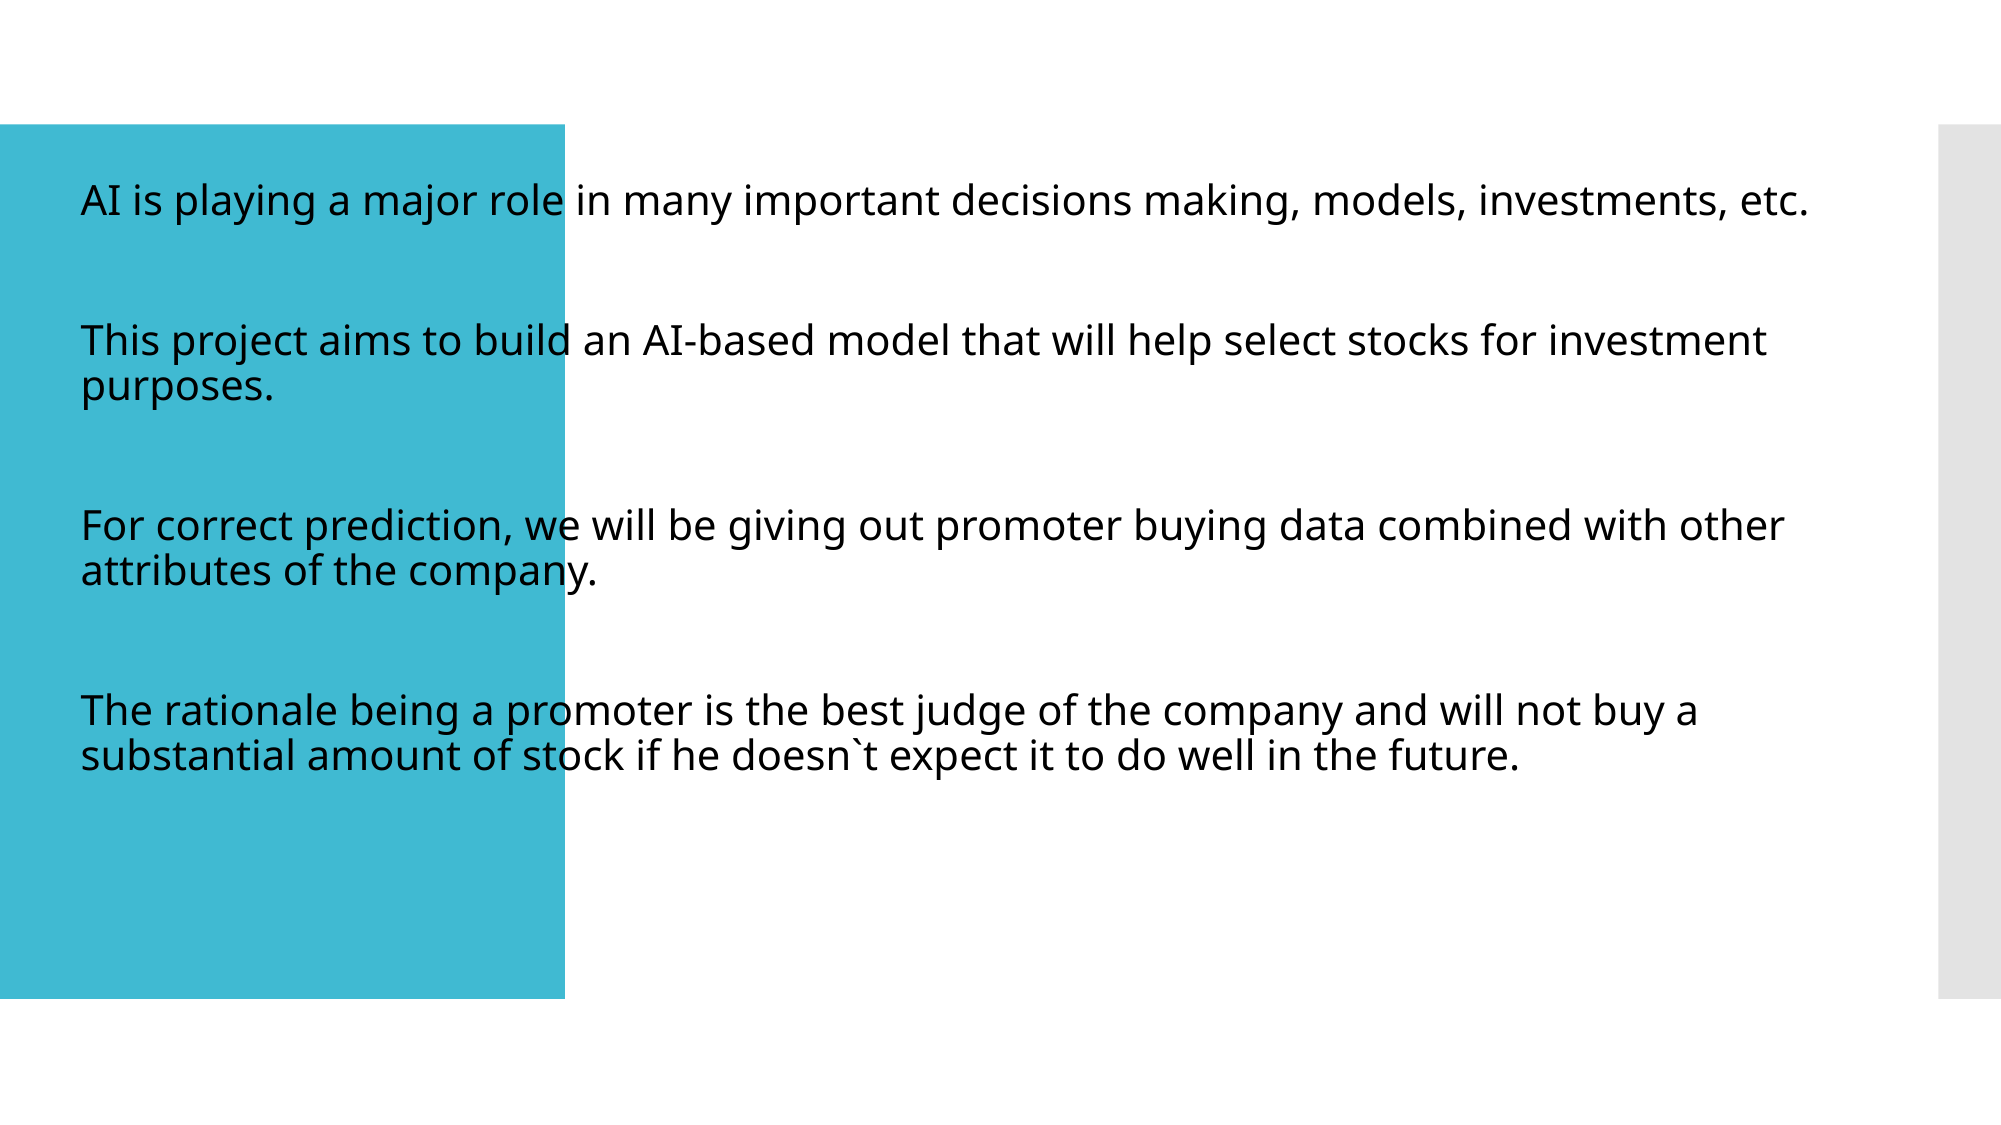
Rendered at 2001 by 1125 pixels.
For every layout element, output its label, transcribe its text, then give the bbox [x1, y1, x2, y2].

list AI is playing a major role in many important decisions making, models, investments, etc. This project aims to build an AI-based model that will help select stocks for investment purposes. For correct prediction, we will be giving out promoter buying data combined with other attributes of the company. The rationale being a promoter is the best judge of the company and will not buy a substantial amount of stock if he doesn`t expect it to do well in the future. [35, 47, 1835, 982]
